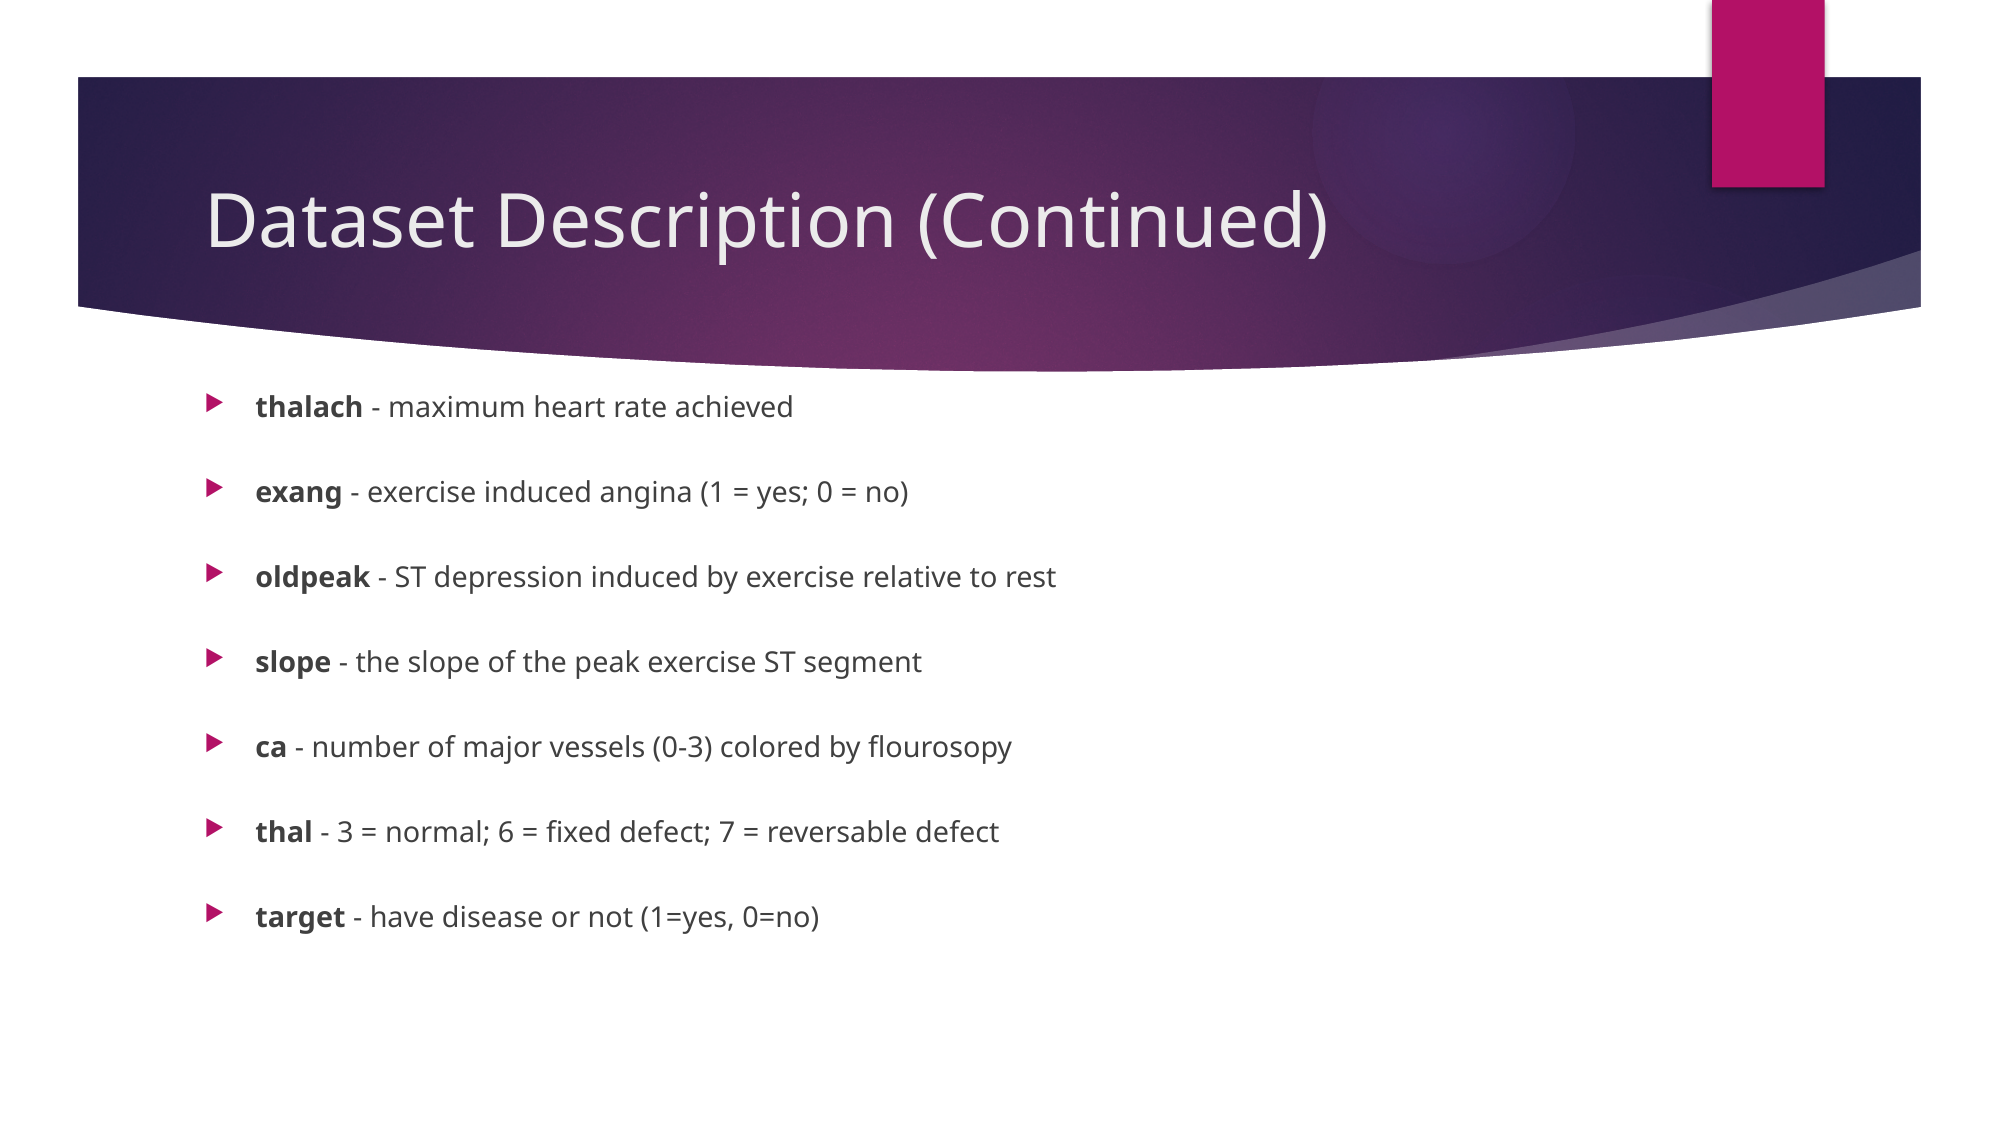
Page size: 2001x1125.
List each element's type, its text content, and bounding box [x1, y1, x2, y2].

list thalach - maximum heart rate achieved exang - exercise induced angina (1 = yes; 0 = no) oldpeak - ST depression induced by exercise relative to rest slope - the slope of the peak exercise ST segment ca - number of major vessels (0-3) colored by flourosopy thal - 3 = normal; 6 = fixed defect; 7 = reversable defect target - have disease or not (1=yes, 0=no) [189, 380, 1638, 942]
title Dataset Description (Continued) [189, 159, 1627, 276]
